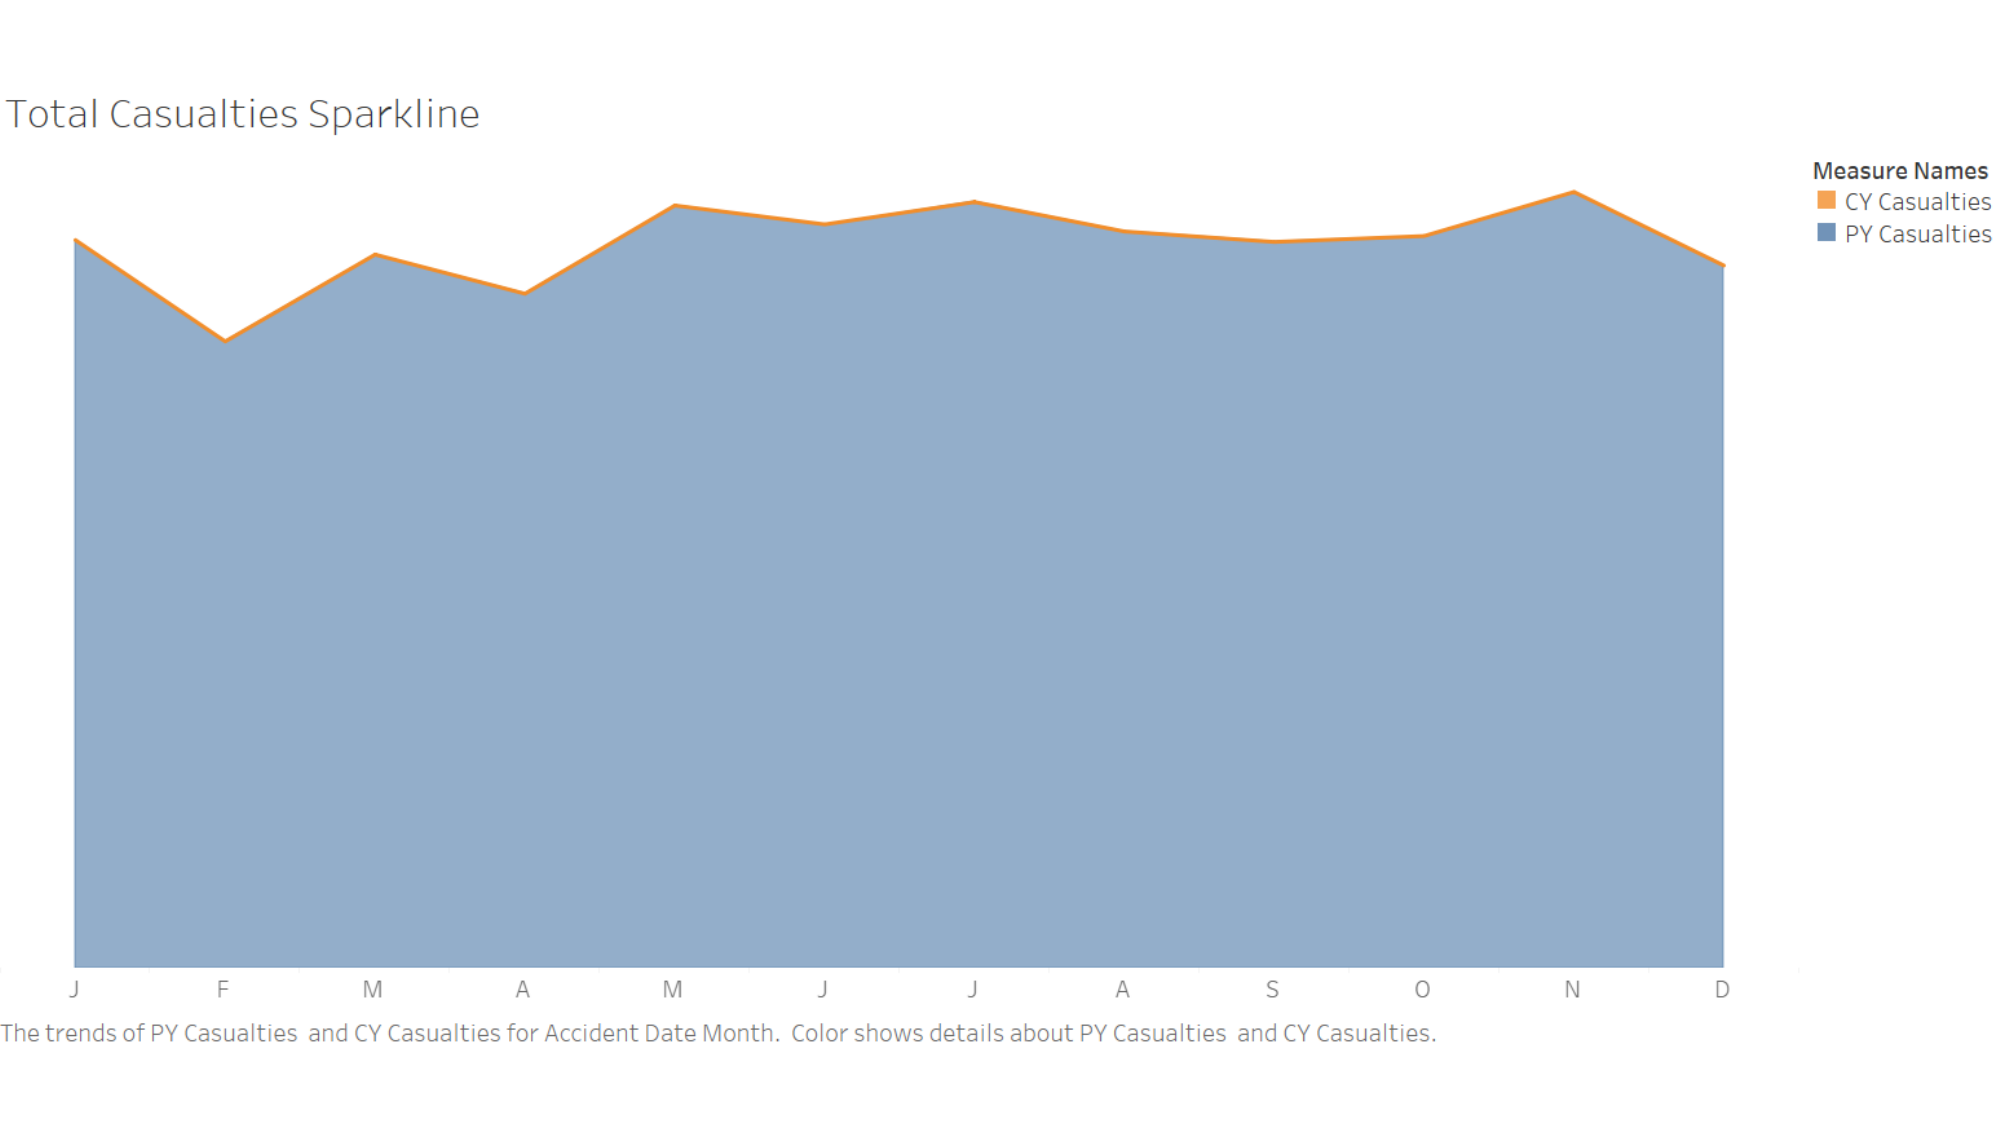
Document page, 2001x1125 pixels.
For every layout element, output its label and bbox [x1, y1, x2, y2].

picture [0, 77, 2000, 1048]
